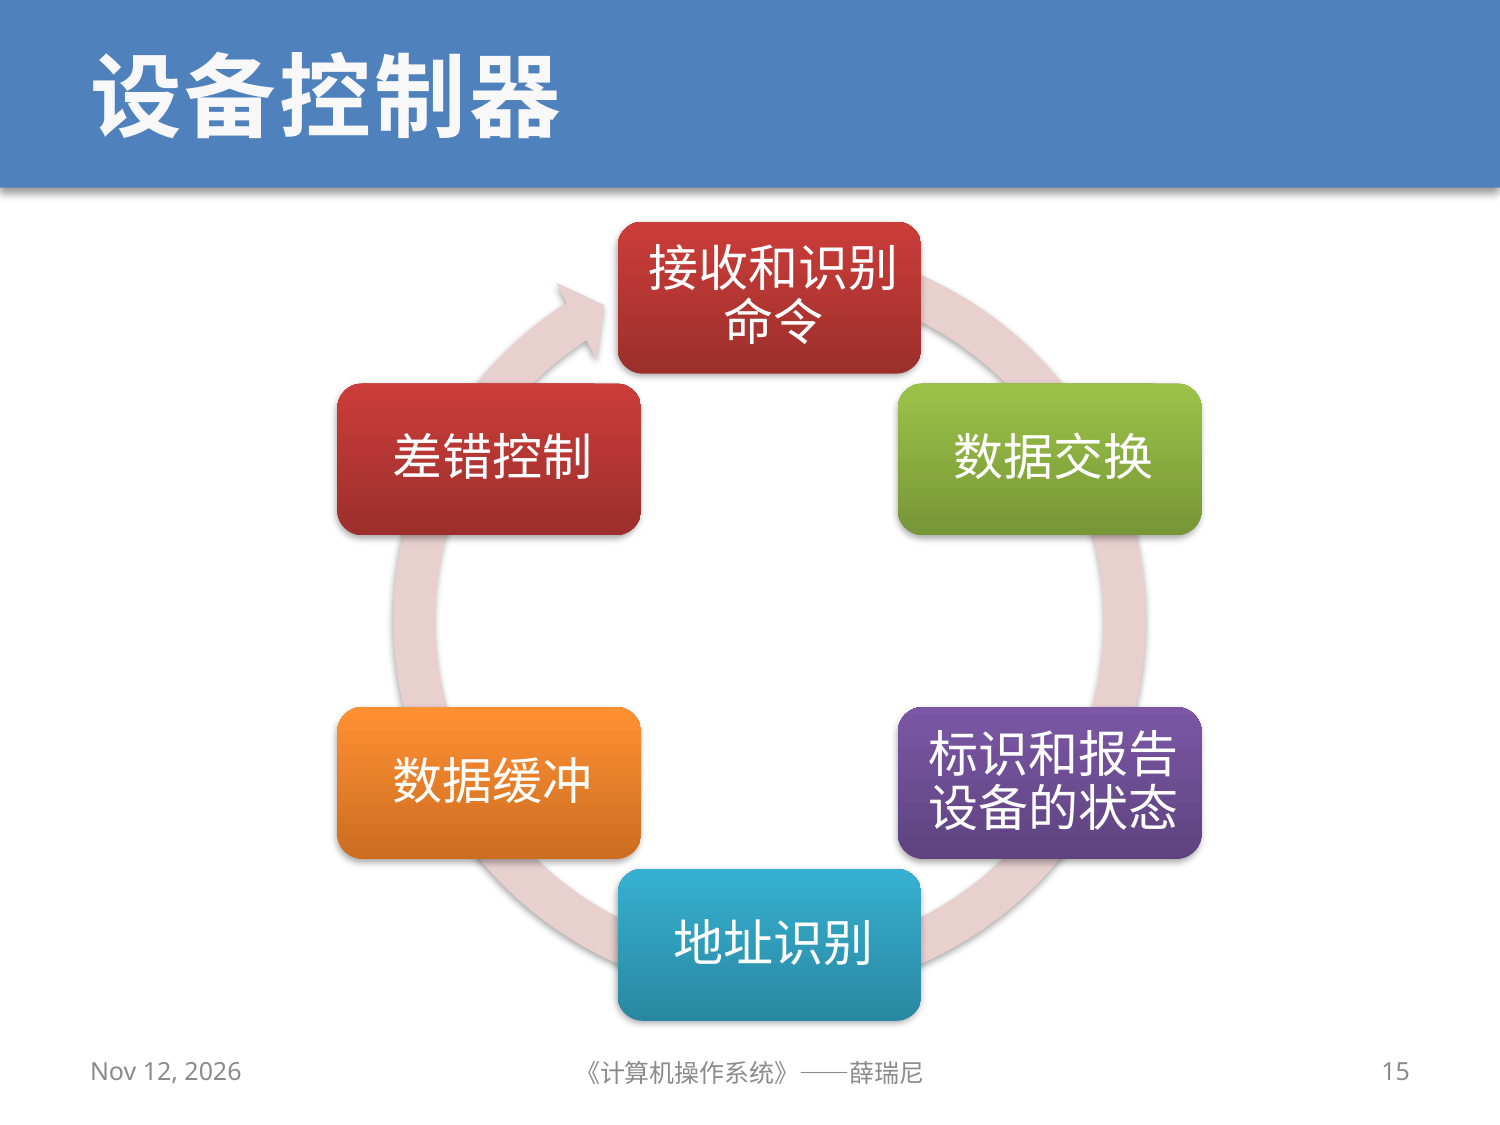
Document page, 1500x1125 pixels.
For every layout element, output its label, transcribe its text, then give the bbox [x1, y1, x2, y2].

title 设备控制器 [75, 0, 1425, 188]
footer 《计算机操作系统》——薛瑞尼 [512, 1042, 988, 1103]
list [74, 221, 1465, 1022]
slide_number 15 [1074, 1042, 1425, 1103]
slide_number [75, 1042, 425, 1103]
